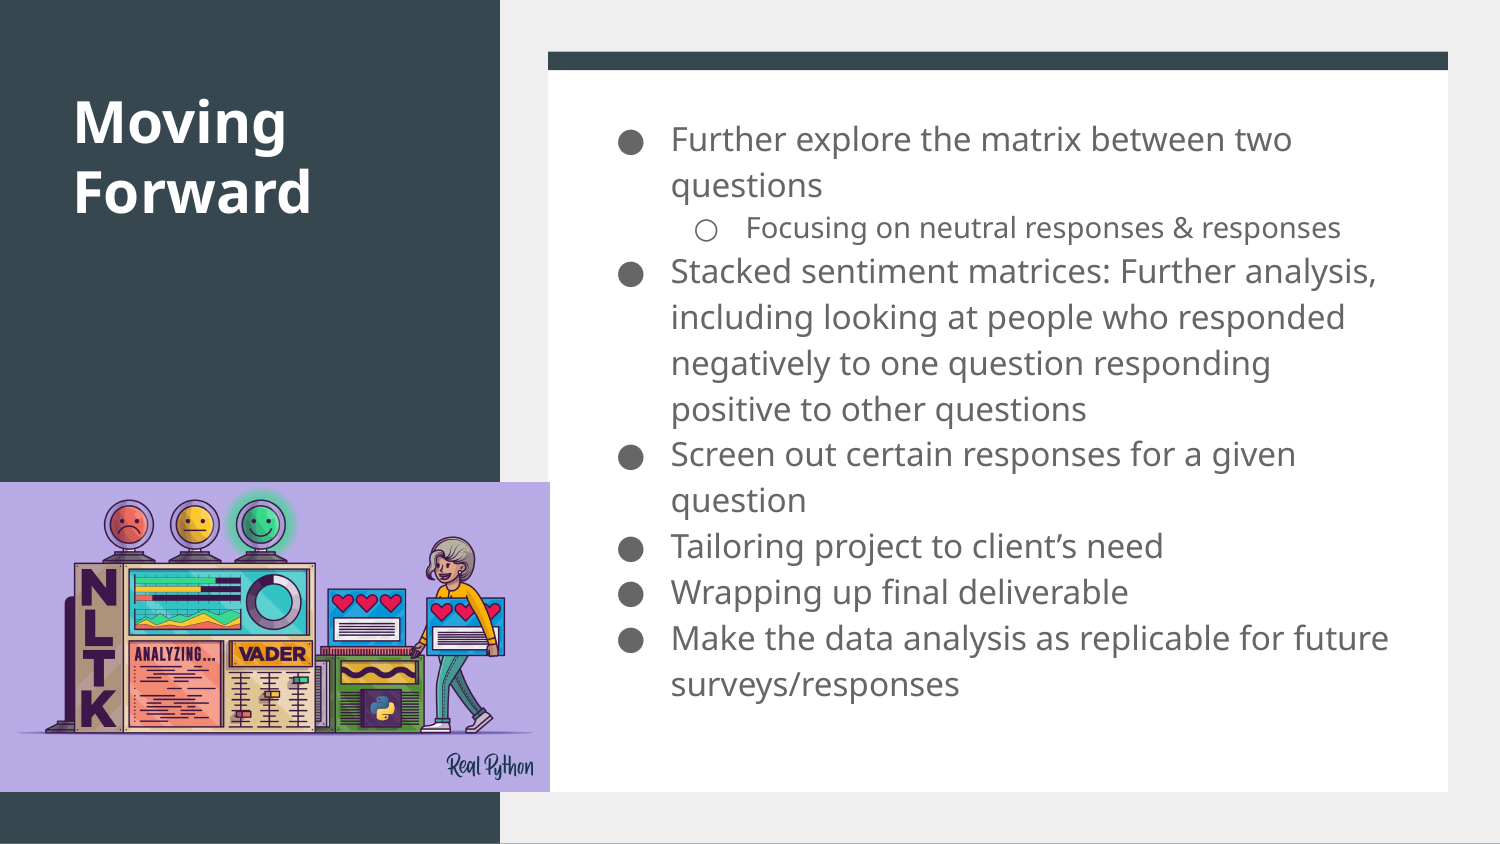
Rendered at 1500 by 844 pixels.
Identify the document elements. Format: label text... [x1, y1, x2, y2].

list Further explore the matrix between two questions Focusing on neutral responses & responses Stacked sentiment matrices: Further analysis, including looking at people who responded negatively to one question responding positive to other questions Screen out certain responses for a given question Tailoring project to client’s need Wrapping up final deliverable Make the data analysis as replicable for future surveys/responses [580, 97, 1416, 756]
picture [0, 482, 550, 793]
title Moving Forward [57, 70, 443, 481]
